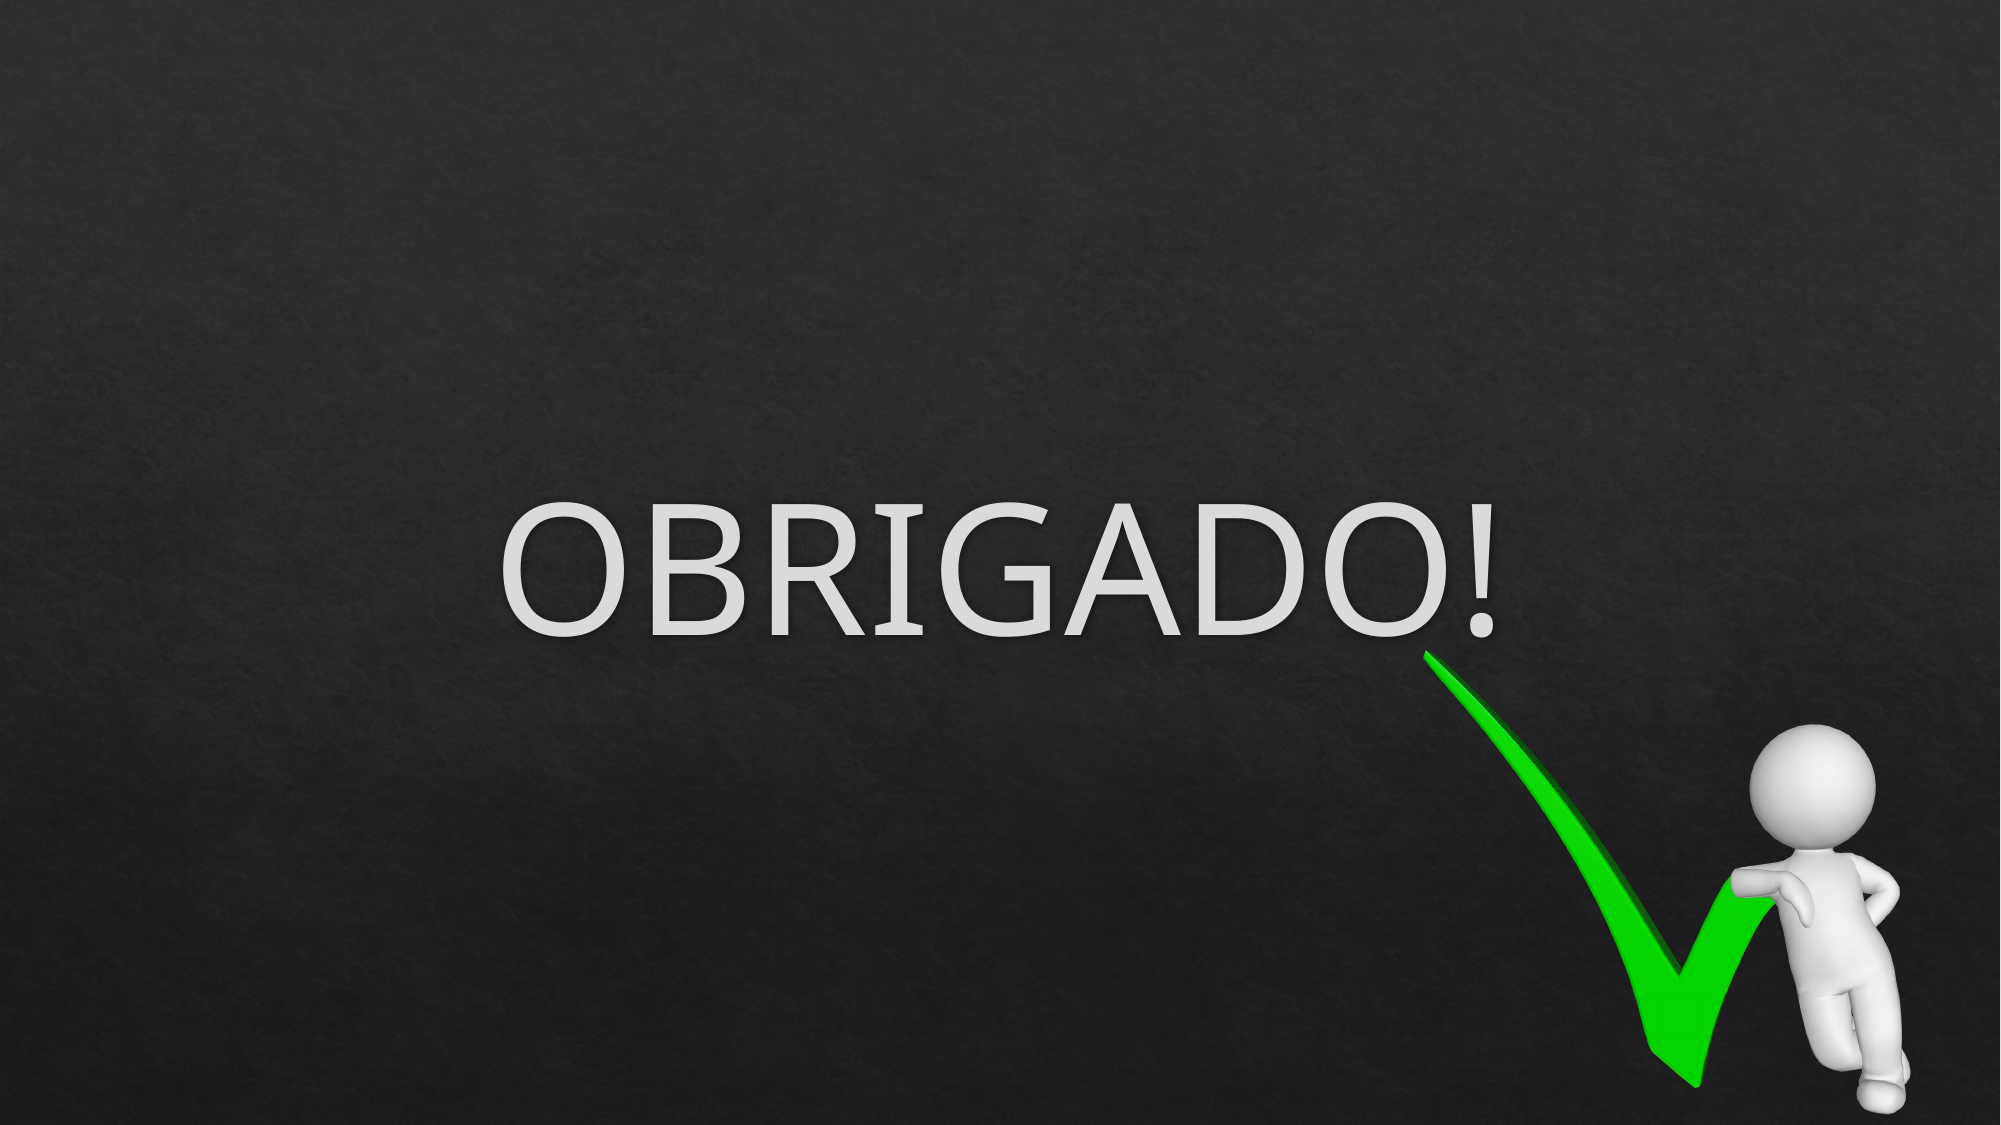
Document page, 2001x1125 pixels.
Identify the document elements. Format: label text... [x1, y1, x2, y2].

title OBRIGADO! [150, 332, 1850, 793]
picture [1412, 625, 1929, 1125]
